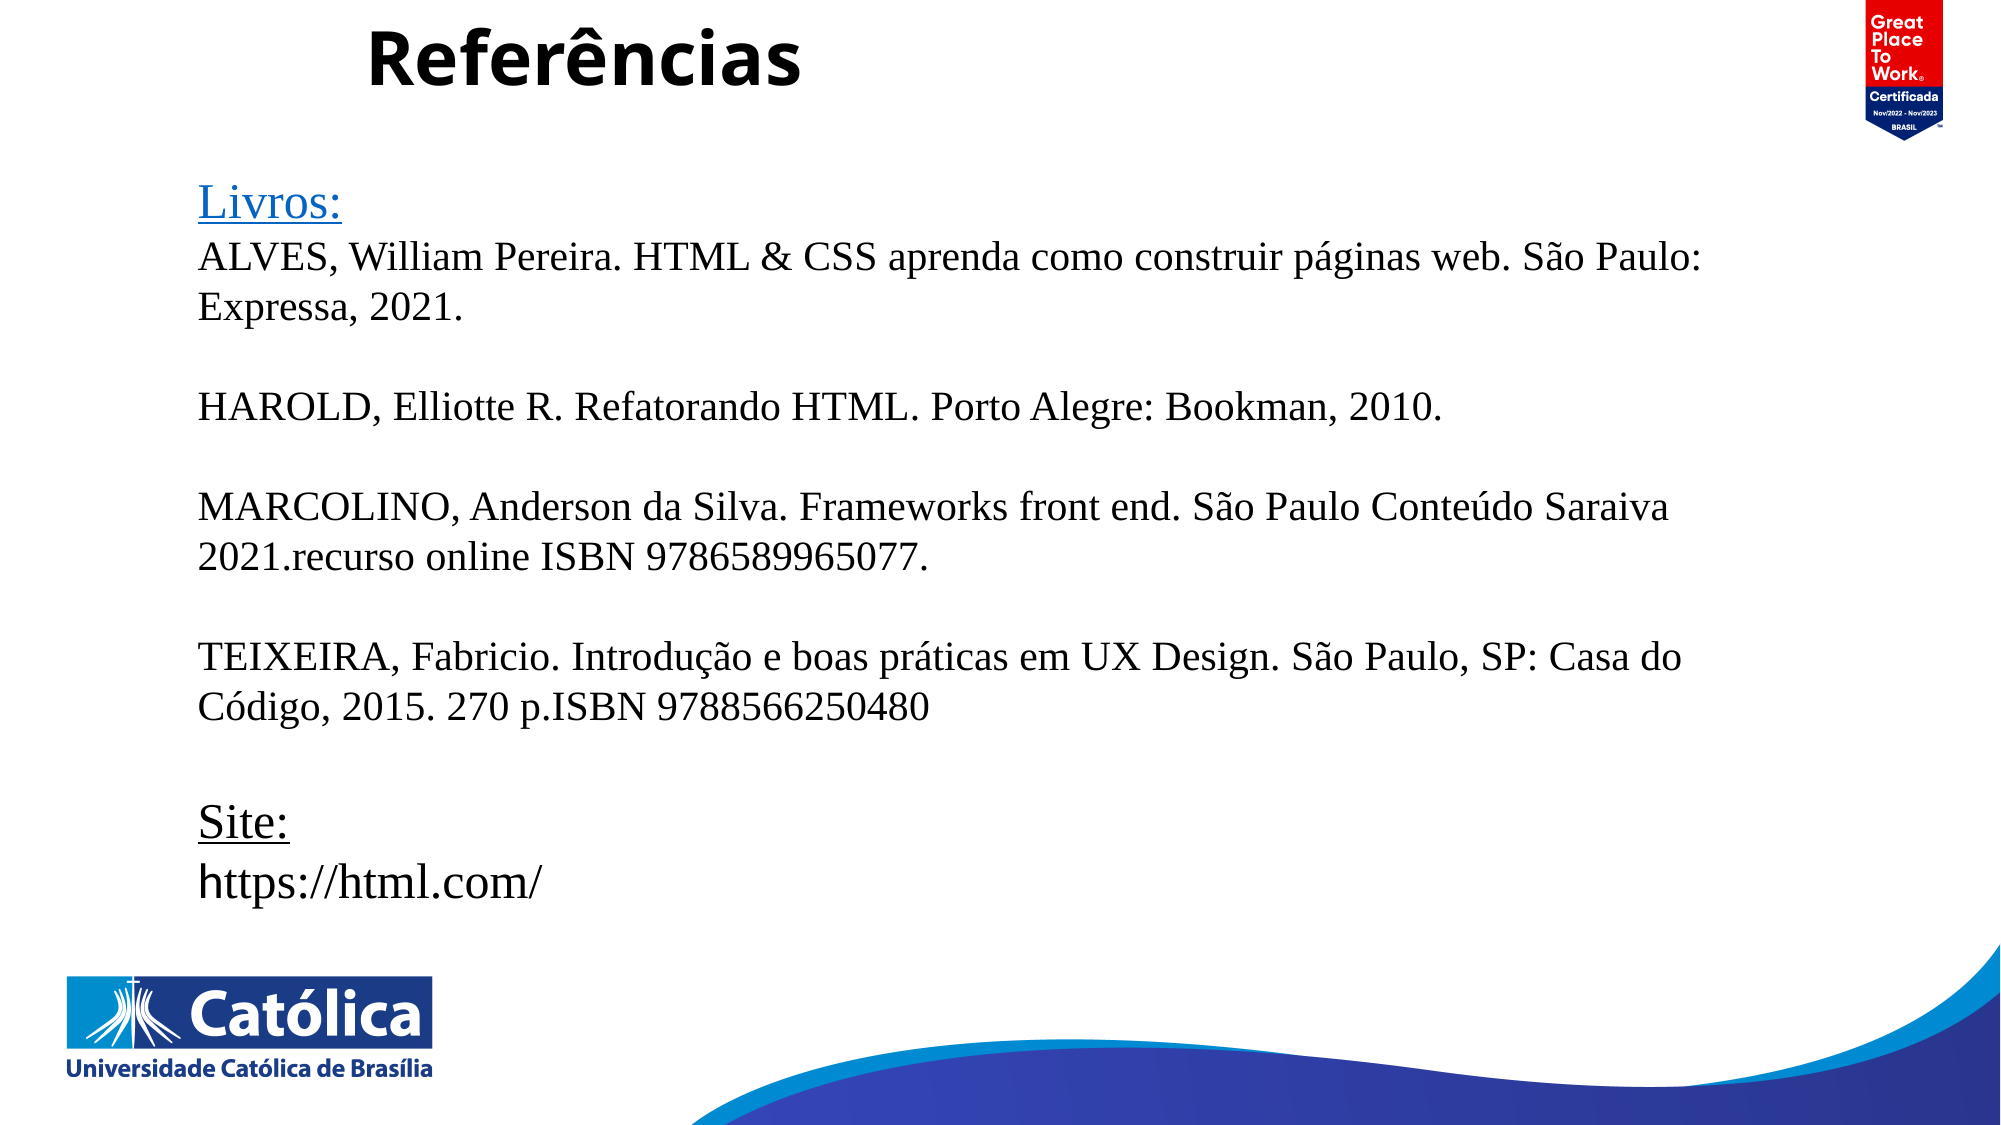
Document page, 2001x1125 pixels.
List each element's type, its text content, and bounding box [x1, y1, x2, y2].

title Referências [350, 9, 1650, 114]
picture [727, 993, 2001, 1125]
text_box Livros: ALVES, William Pereira. HTML & CSS aprenda como construir páginas web. São Paulo: Expressa, 2021. HAROLD, Elliotte R. Refatorando HTML. Porto Alegre: Bookman, 2010. MARCOLINO, Anderson da Silva. Frameworks front end. São Paulo Conteúdo Saraiva 2021.recurso online ISBN 9786589965077. TEIXEIRA, Fabricio. Introdução e boas práticas em UX Design. São Paulo, SP: Casa do Código, 2015. 270 p.ISBN 9788566250480 Site: https://html.com/ [182, 161, 1818, 1076]
picture [0, 0, 2001, 1125]
